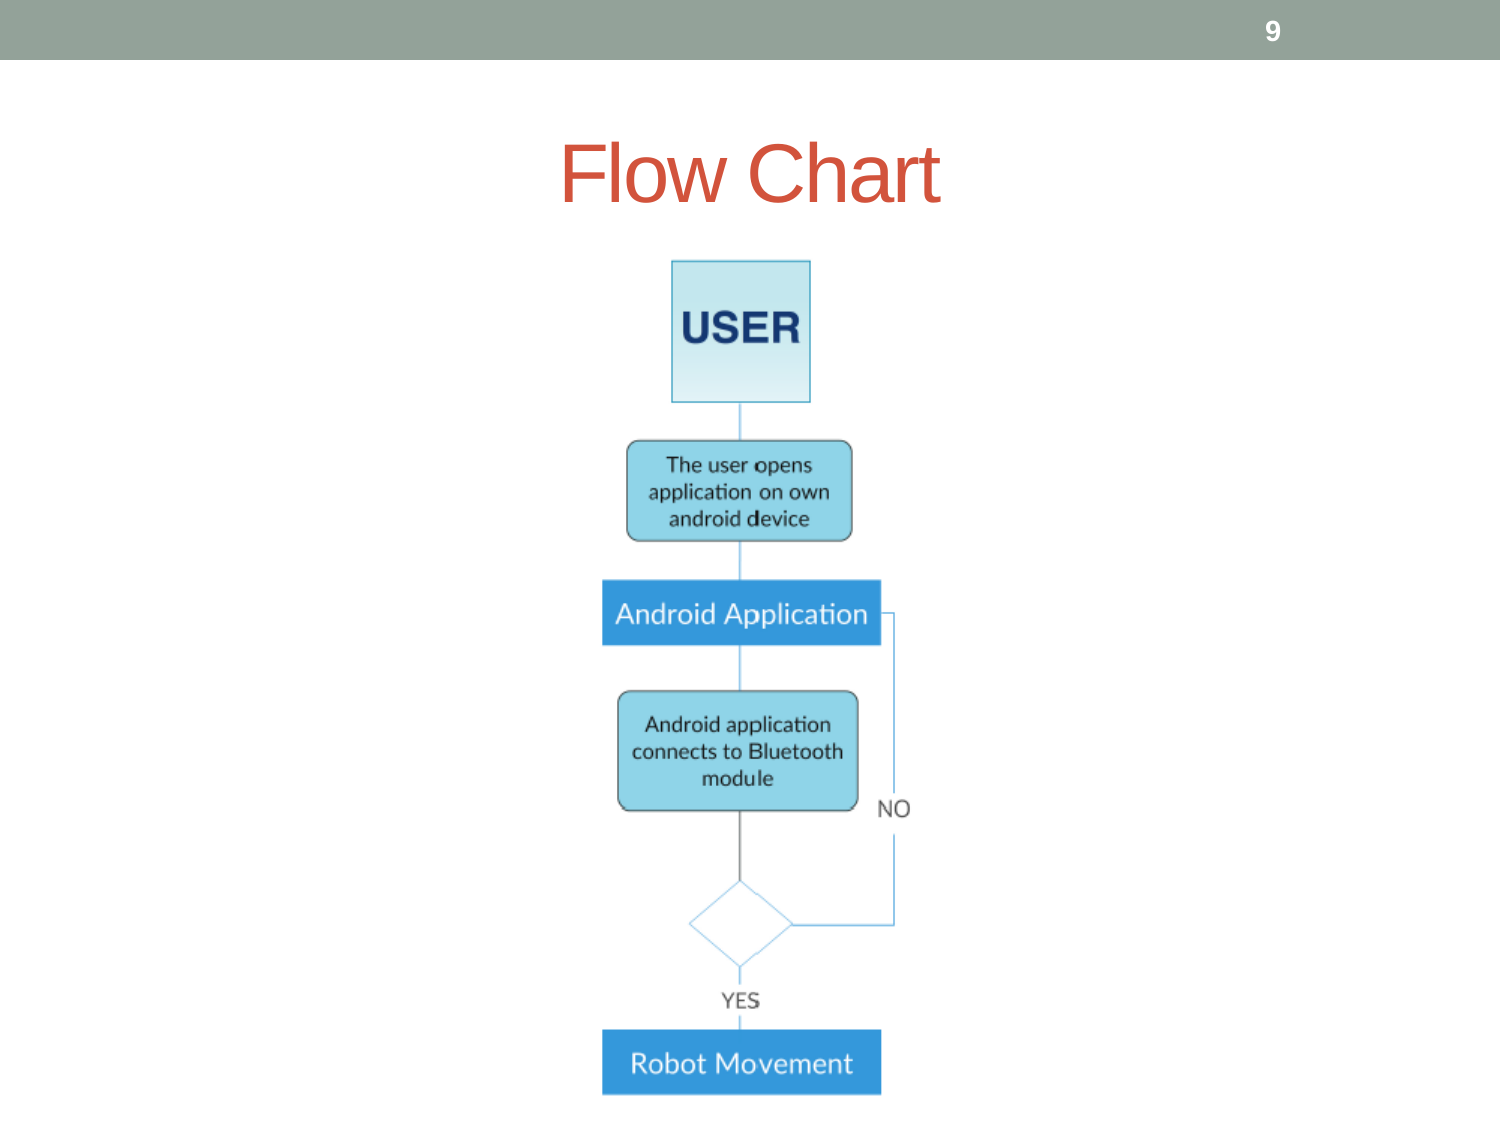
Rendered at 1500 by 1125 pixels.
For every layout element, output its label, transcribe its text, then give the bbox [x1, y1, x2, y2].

slide_number 9 [1250, 3, 1425, 57]
title Flow Chart [75, 87, 1425, 250]
picture [564, 255, 936, 1125]
